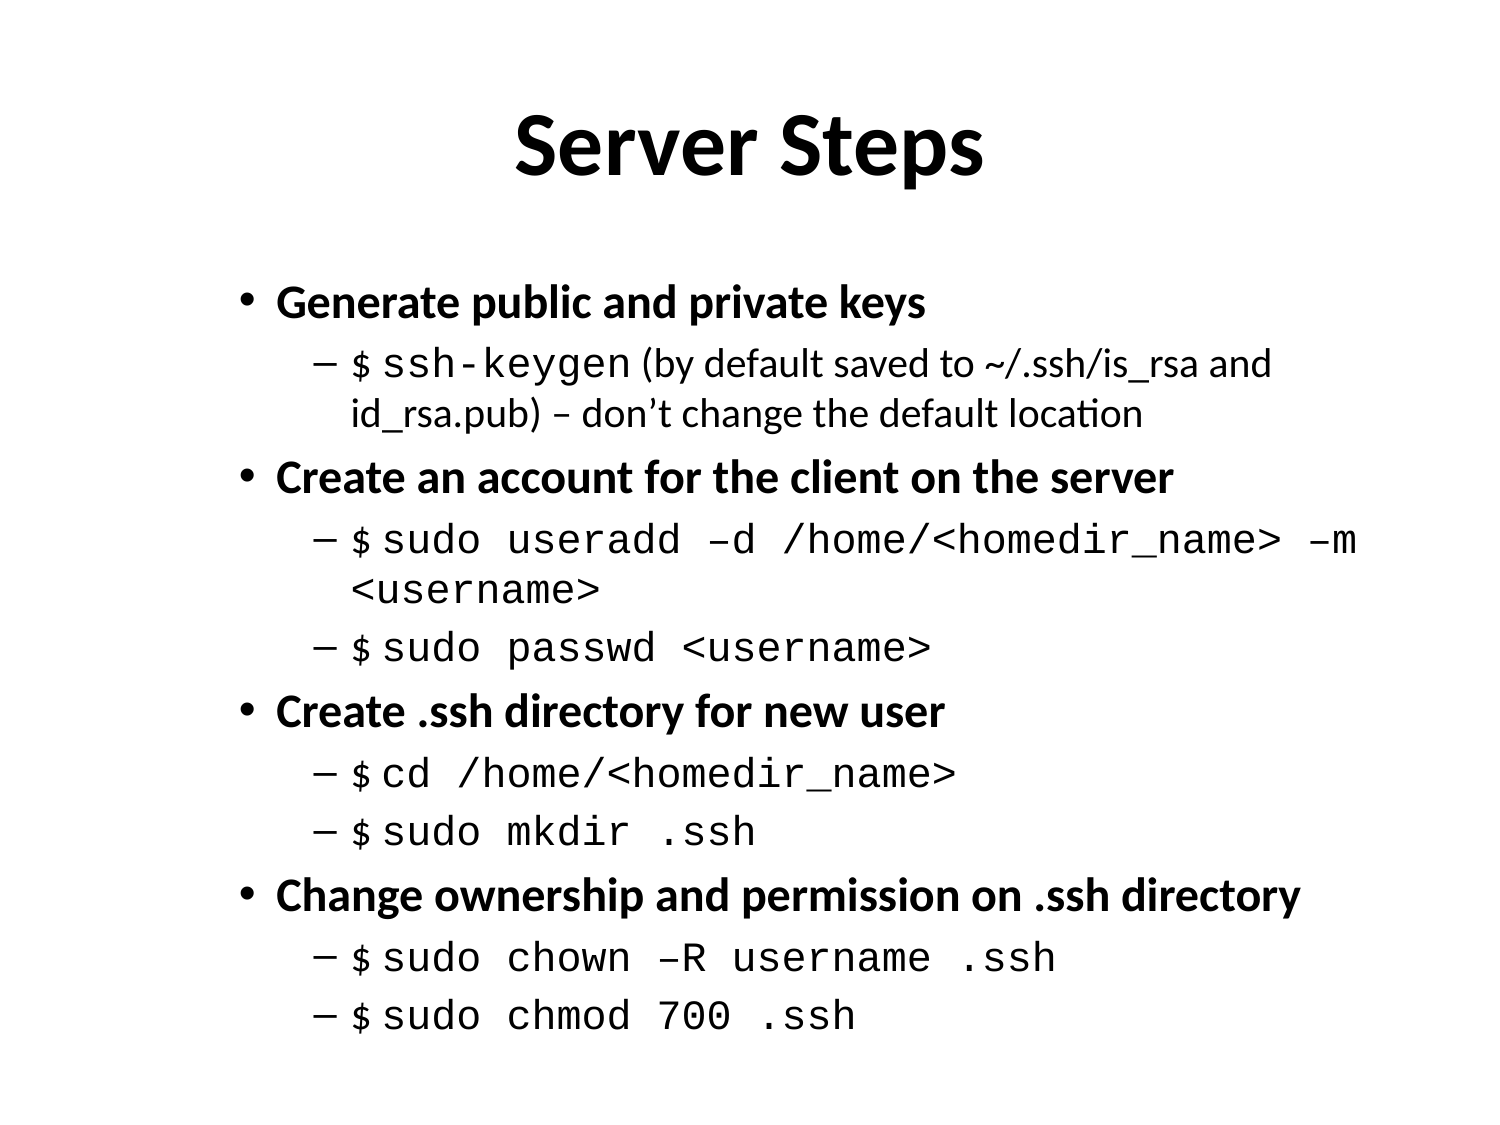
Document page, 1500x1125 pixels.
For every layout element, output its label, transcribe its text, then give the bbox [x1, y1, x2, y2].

title Server Steps [75, 45, 1425, 233]
list Generate public and private keys $ ssh-keygen (by default saved to ~/.ssh/is_rsa and id_rsa.pub) – don’t change the default location Create an account for the client on the server $ sudo useradd –d /home/<homedir_name> –m <username> $ sudo passwd <username> Create .ssh directory for new user $ cd /home/<homedir_name> $ sudo mkdir .ssh Change ownership and permission on .ssh directory $ sudo chown –R username .ssh $ sudo chmod 700 .ssh [75, 262, 1425, 1050]
